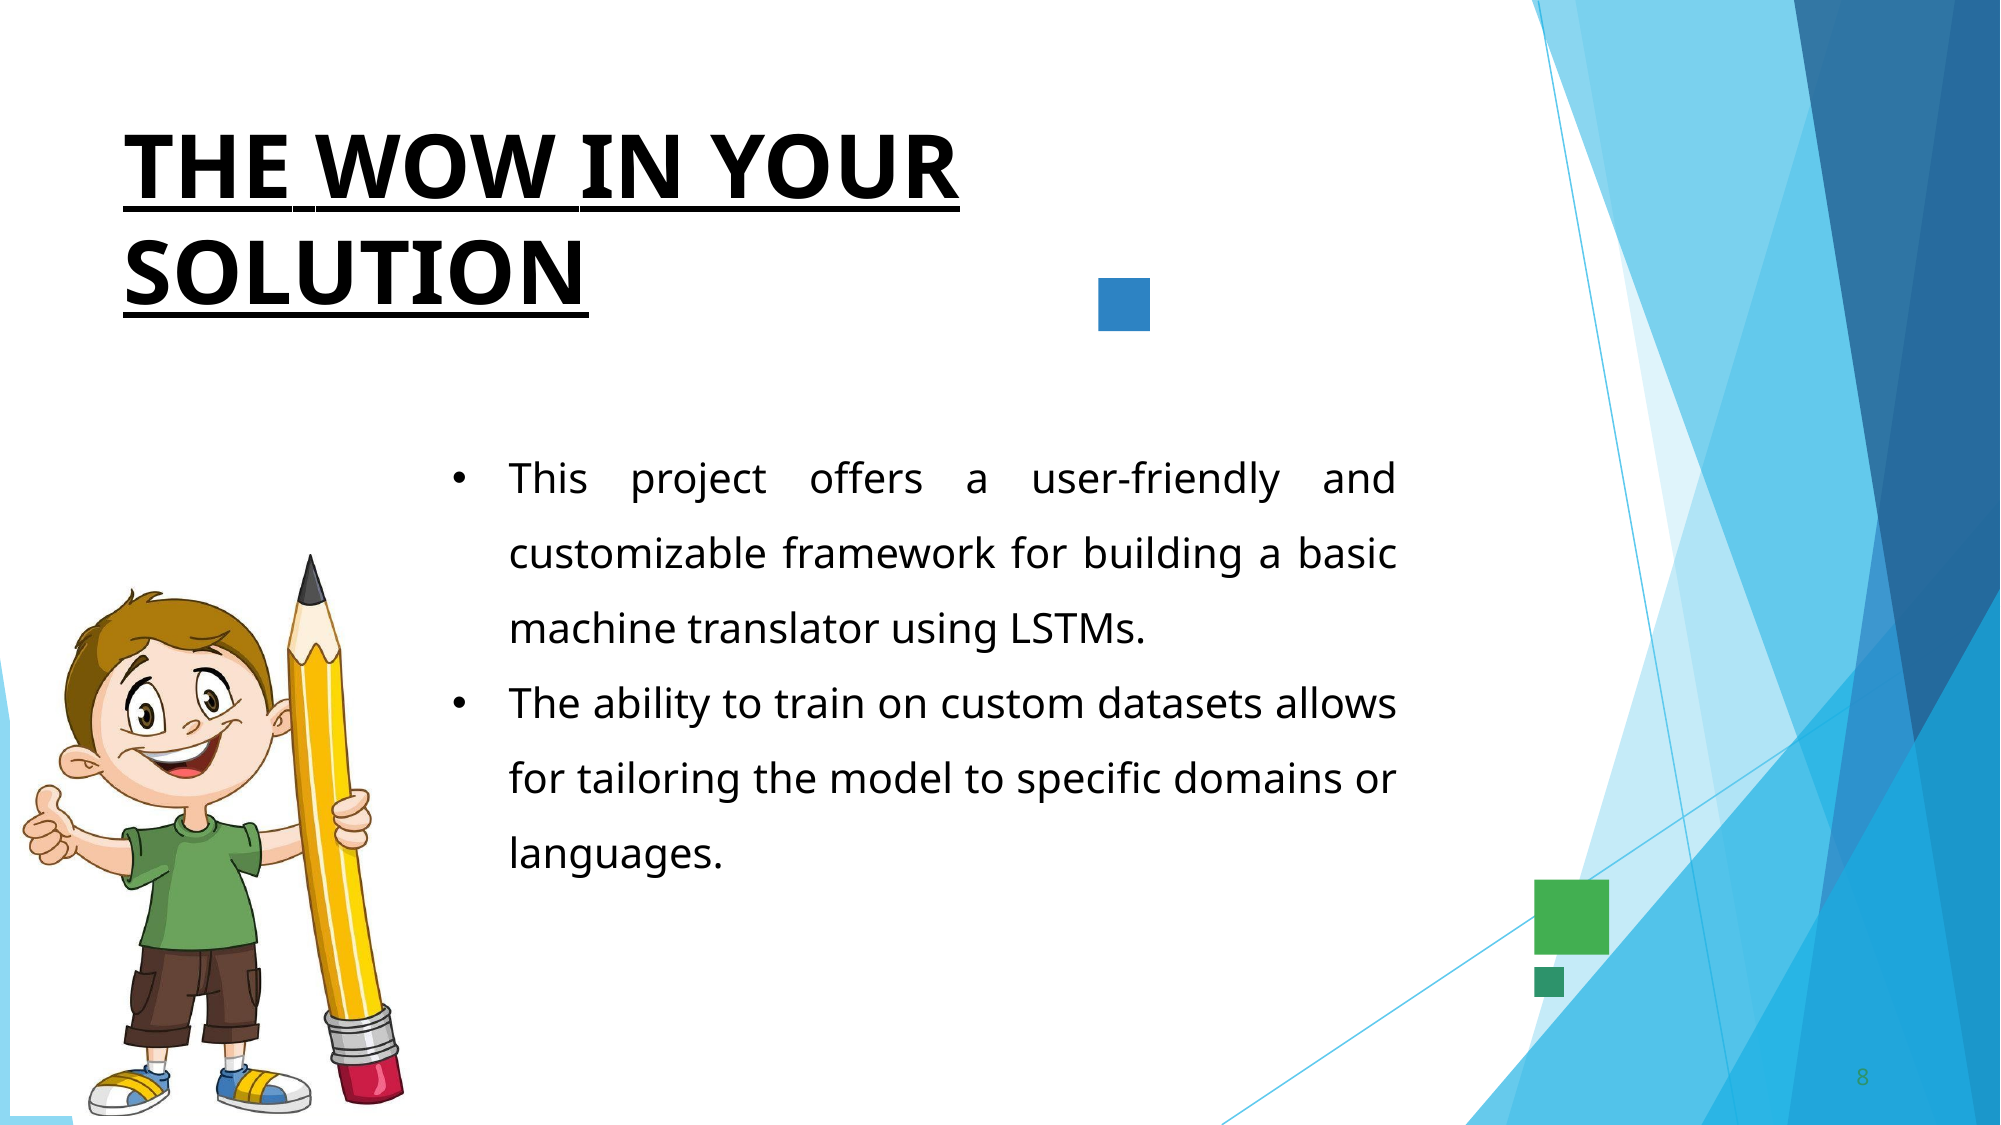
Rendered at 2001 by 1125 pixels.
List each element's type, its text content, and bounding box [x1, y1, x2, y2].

text_box <number> [1849, 1061, 1888, 1095]
text_box [1534, 967, 1564, 997]
title THE WOW IN YOUR SOLUTION [121, 107, 1359, 298]
text_box This project offers a user-friendly and customizable framework for building a basic machine translator using LSTMs. The ability to train on custom datasets allows for tailoring the model to specific domains or languages. [437, 419, 1413, 885]
picture [10, 554, 416, 1116]
text_box [1534, 879, 1610, 955]
text_box [1098, 298, 1150, 332]
